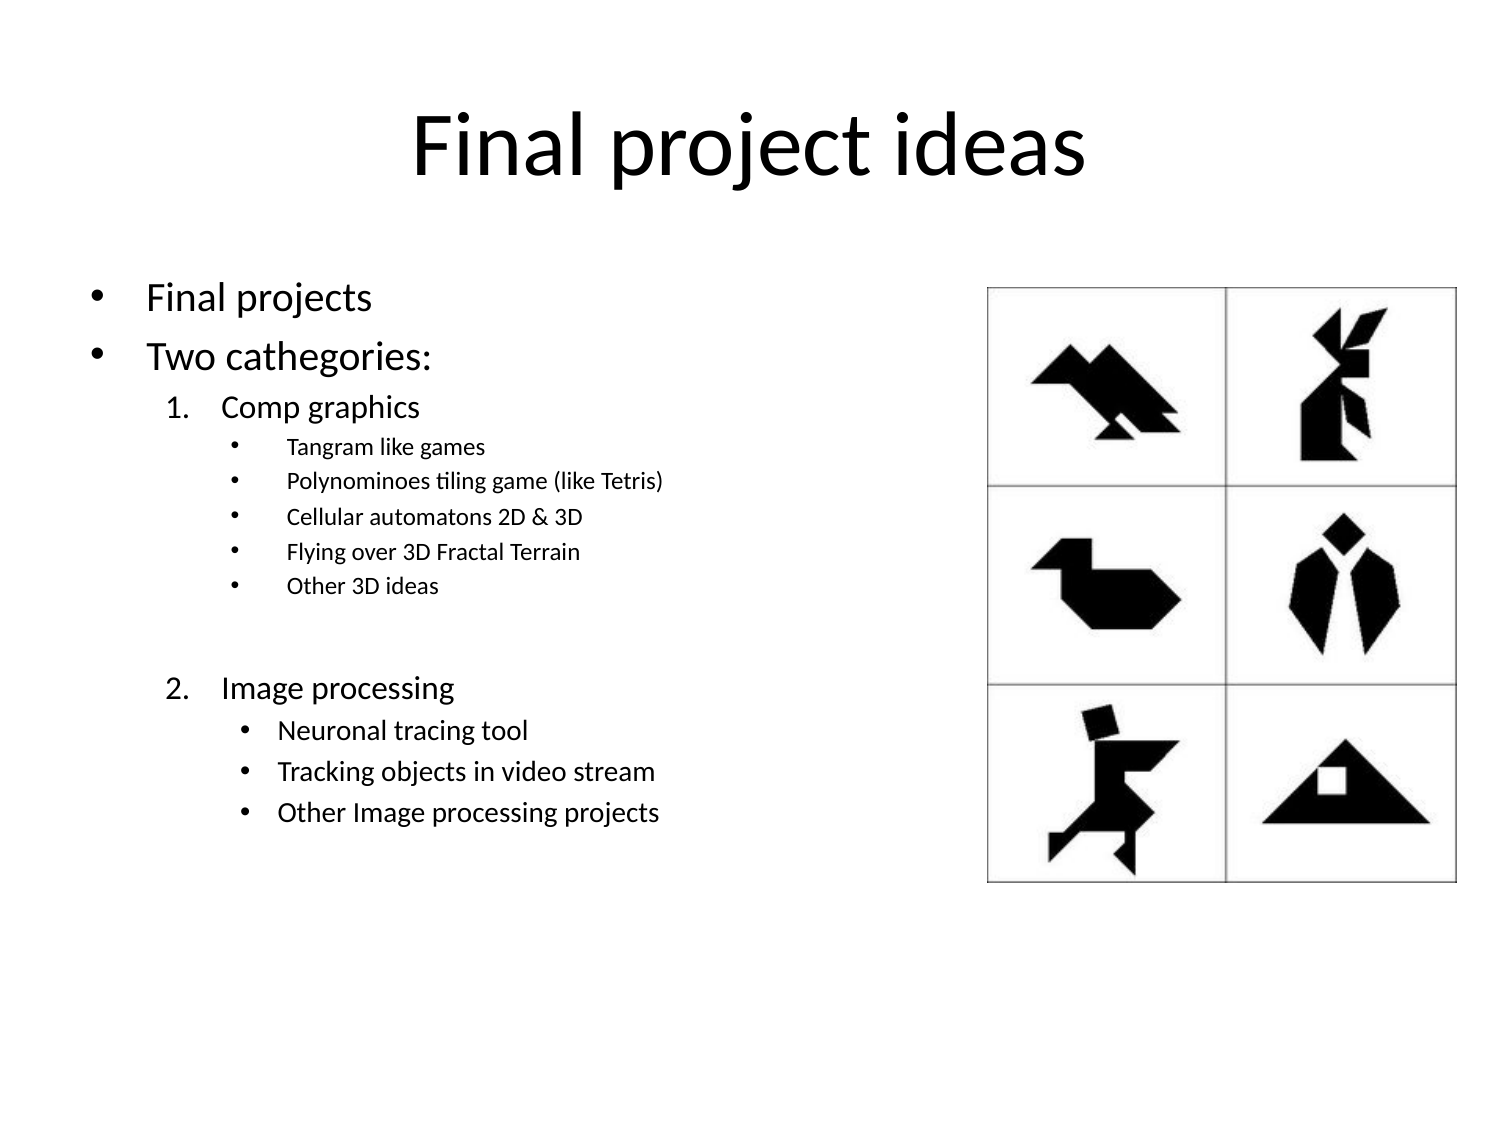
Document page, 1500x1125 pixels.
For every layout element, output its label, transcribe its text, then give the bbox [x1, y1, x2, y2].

list Final projects Two cathegories: Comp graphics Tangram like games Polynominoes tiling game (like Tetris) Cellular automatons 2D & 3D Flying over 3D Fractal Terrain Other 3D ideas Image processing Neuronal tracing tool Tracking objects in video stream Other Image processing projects [75, 262, 1425, 1005]
title Final project ideas [75, 45, 1425, 233]
picture [987, 287, 1457, 884]
